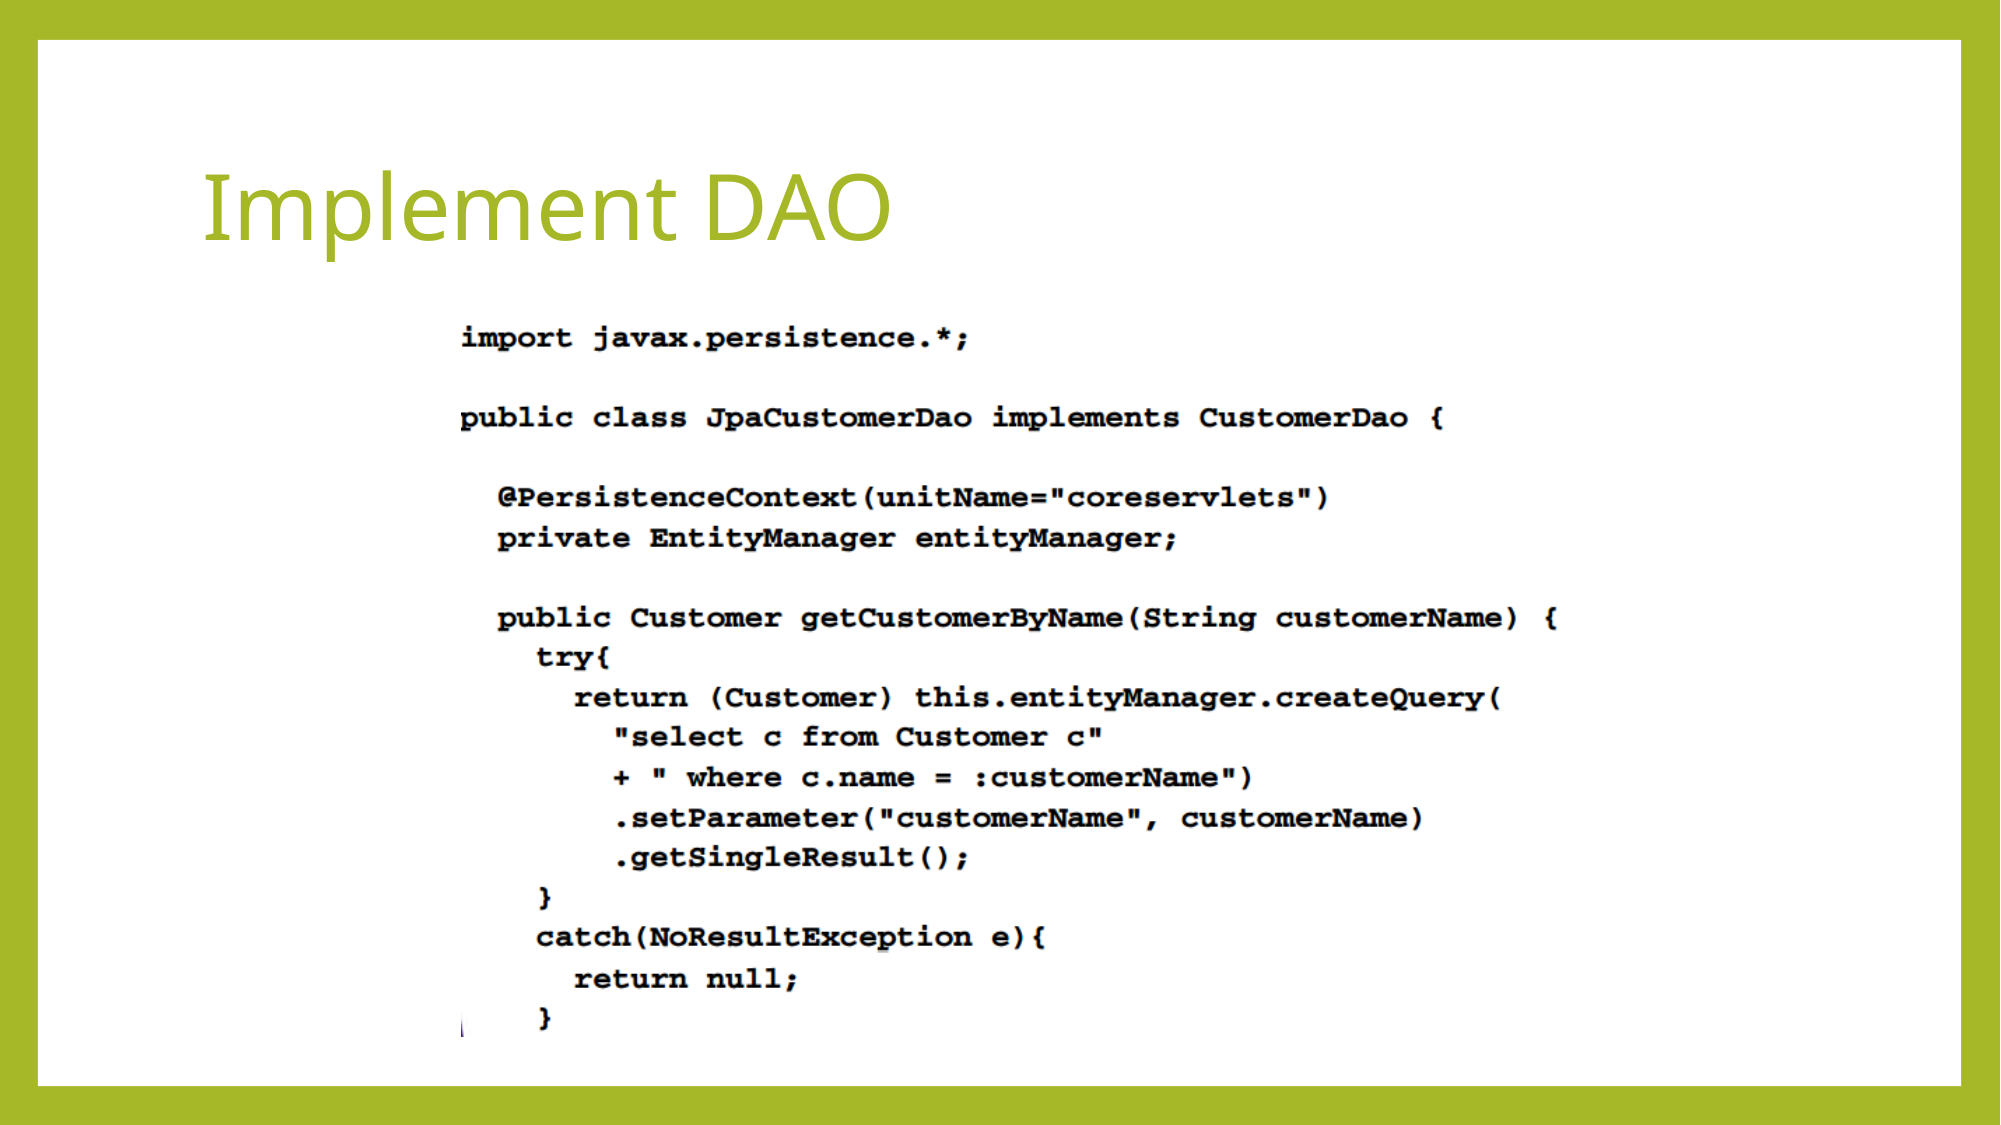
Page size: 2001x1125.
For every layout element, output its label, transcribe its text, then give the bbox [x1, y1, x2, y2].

picture [460, 316, 1625, 1037]
title Implement DAO [187, 99, 1808, 323]
